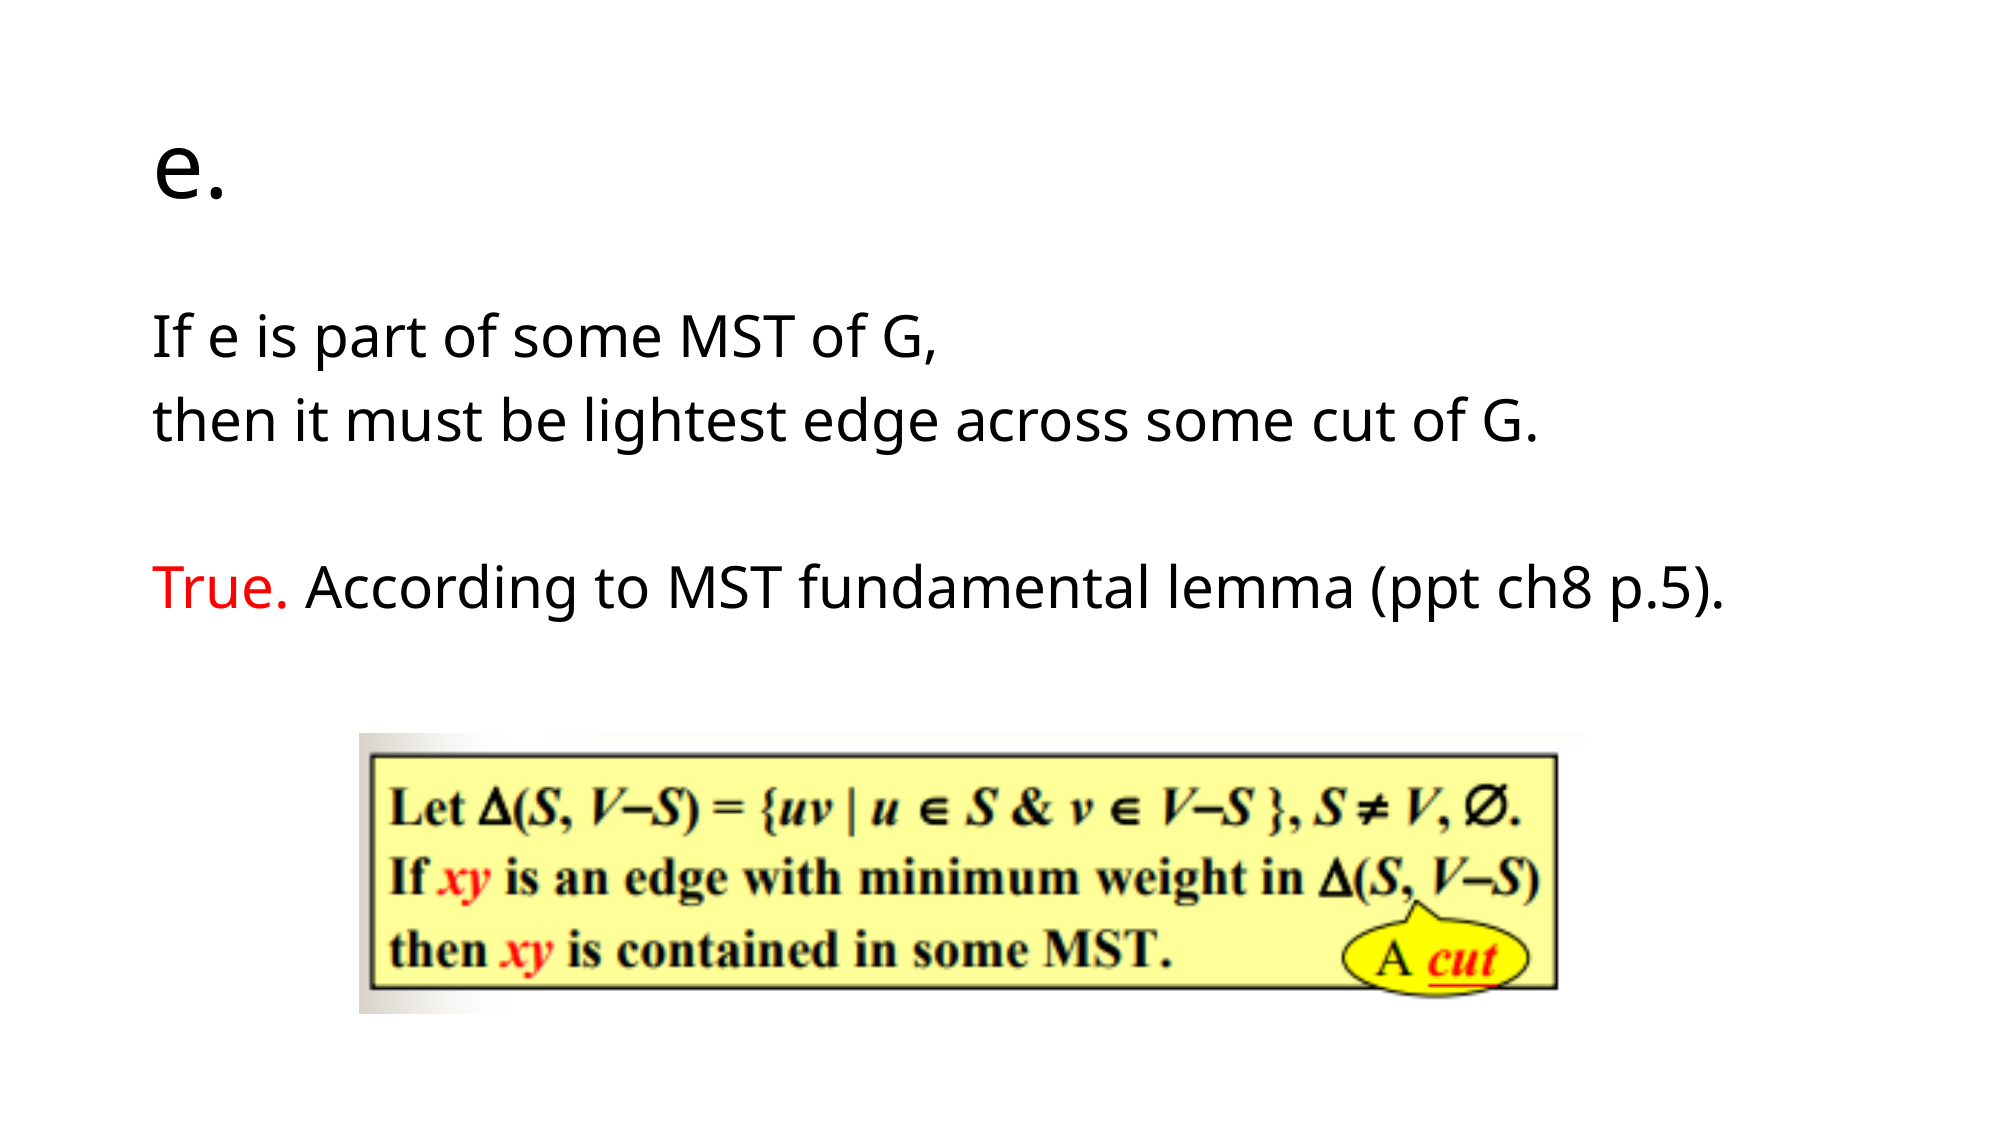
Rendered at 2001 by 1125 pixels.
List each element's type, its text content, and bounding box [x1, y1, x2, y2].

picture [359, 733, 1585, 1014]
list If e is part of some MST of G, then it must be lightest edge across some cut of G. True. According to MST fundamental lemma (ppt ch8 p.5). [137, 299, 1863, 1014]
title e. [137, 59, 1863, 278]
